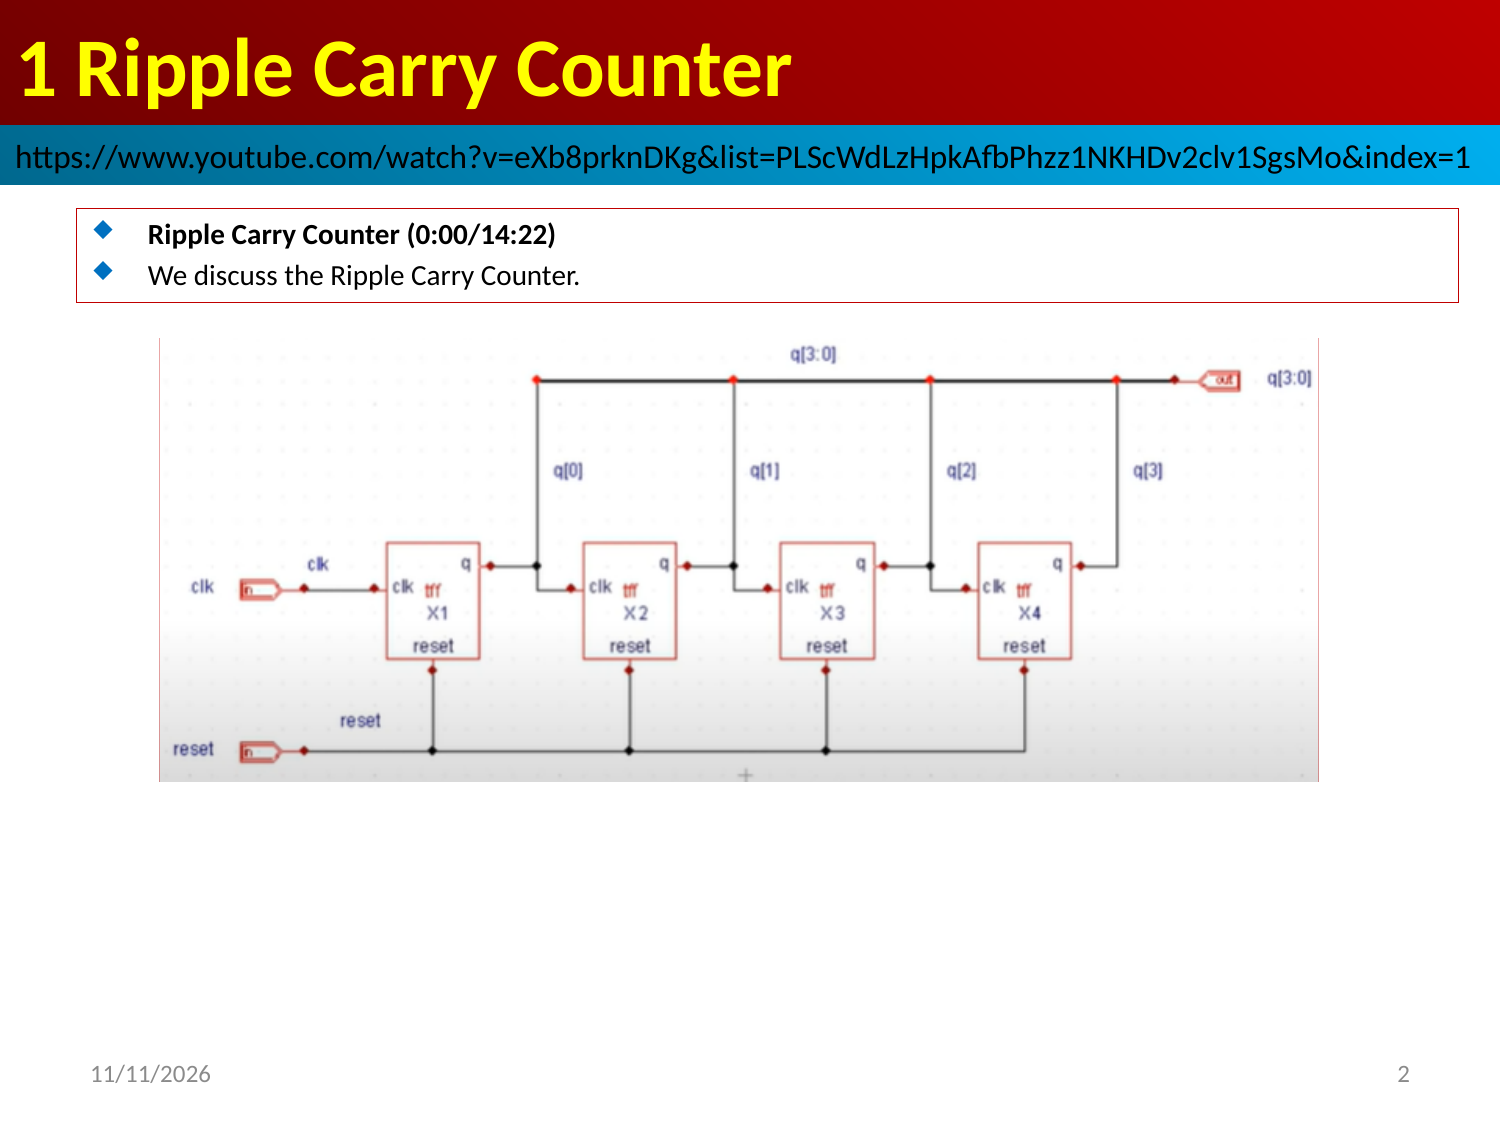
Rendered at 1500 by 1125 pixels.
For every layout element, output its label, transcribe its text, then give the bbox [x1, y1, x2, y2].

subtitle Ripple Carry Counter (0:00/14:22) We discuss the Ripple Carry Counter. [76, 208, 1459, 303]
text_box https://www.youtube.com/watch?v=eXb8prknDKg&list=PLScWdLzHpkAfbPhzz1NKHDv2clv1SgsMo&index=1 [0, 125, 1500, 185]
slide_number 2 [1074, 1042, 1425, 1103]
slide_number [75, 1042, 425, 1103]
title 1 Ripple Carry Counter [0, 0, 1500, 125]
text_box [159, 337, 1319, 782]
